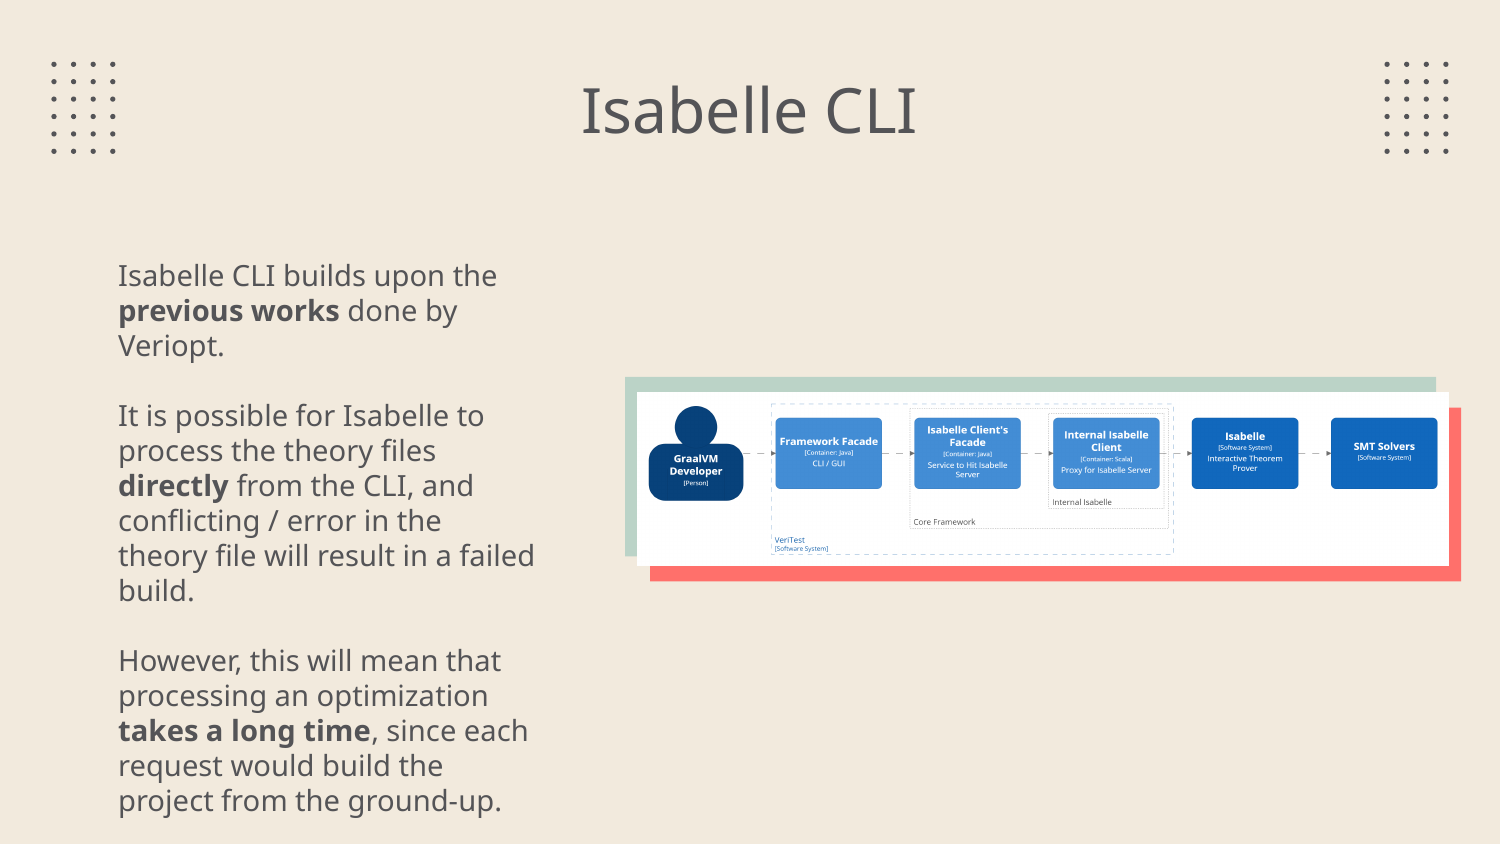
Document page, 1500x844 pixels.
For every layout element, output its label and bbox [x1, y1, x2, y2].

text_box [650, 407, 1462, 582]
text_box [625, 376, 1437, 557]
title [51, 60, 1449, 155]
subtitle [118, 257, 539, 708]
picture [637, 391, 1449, 567]
